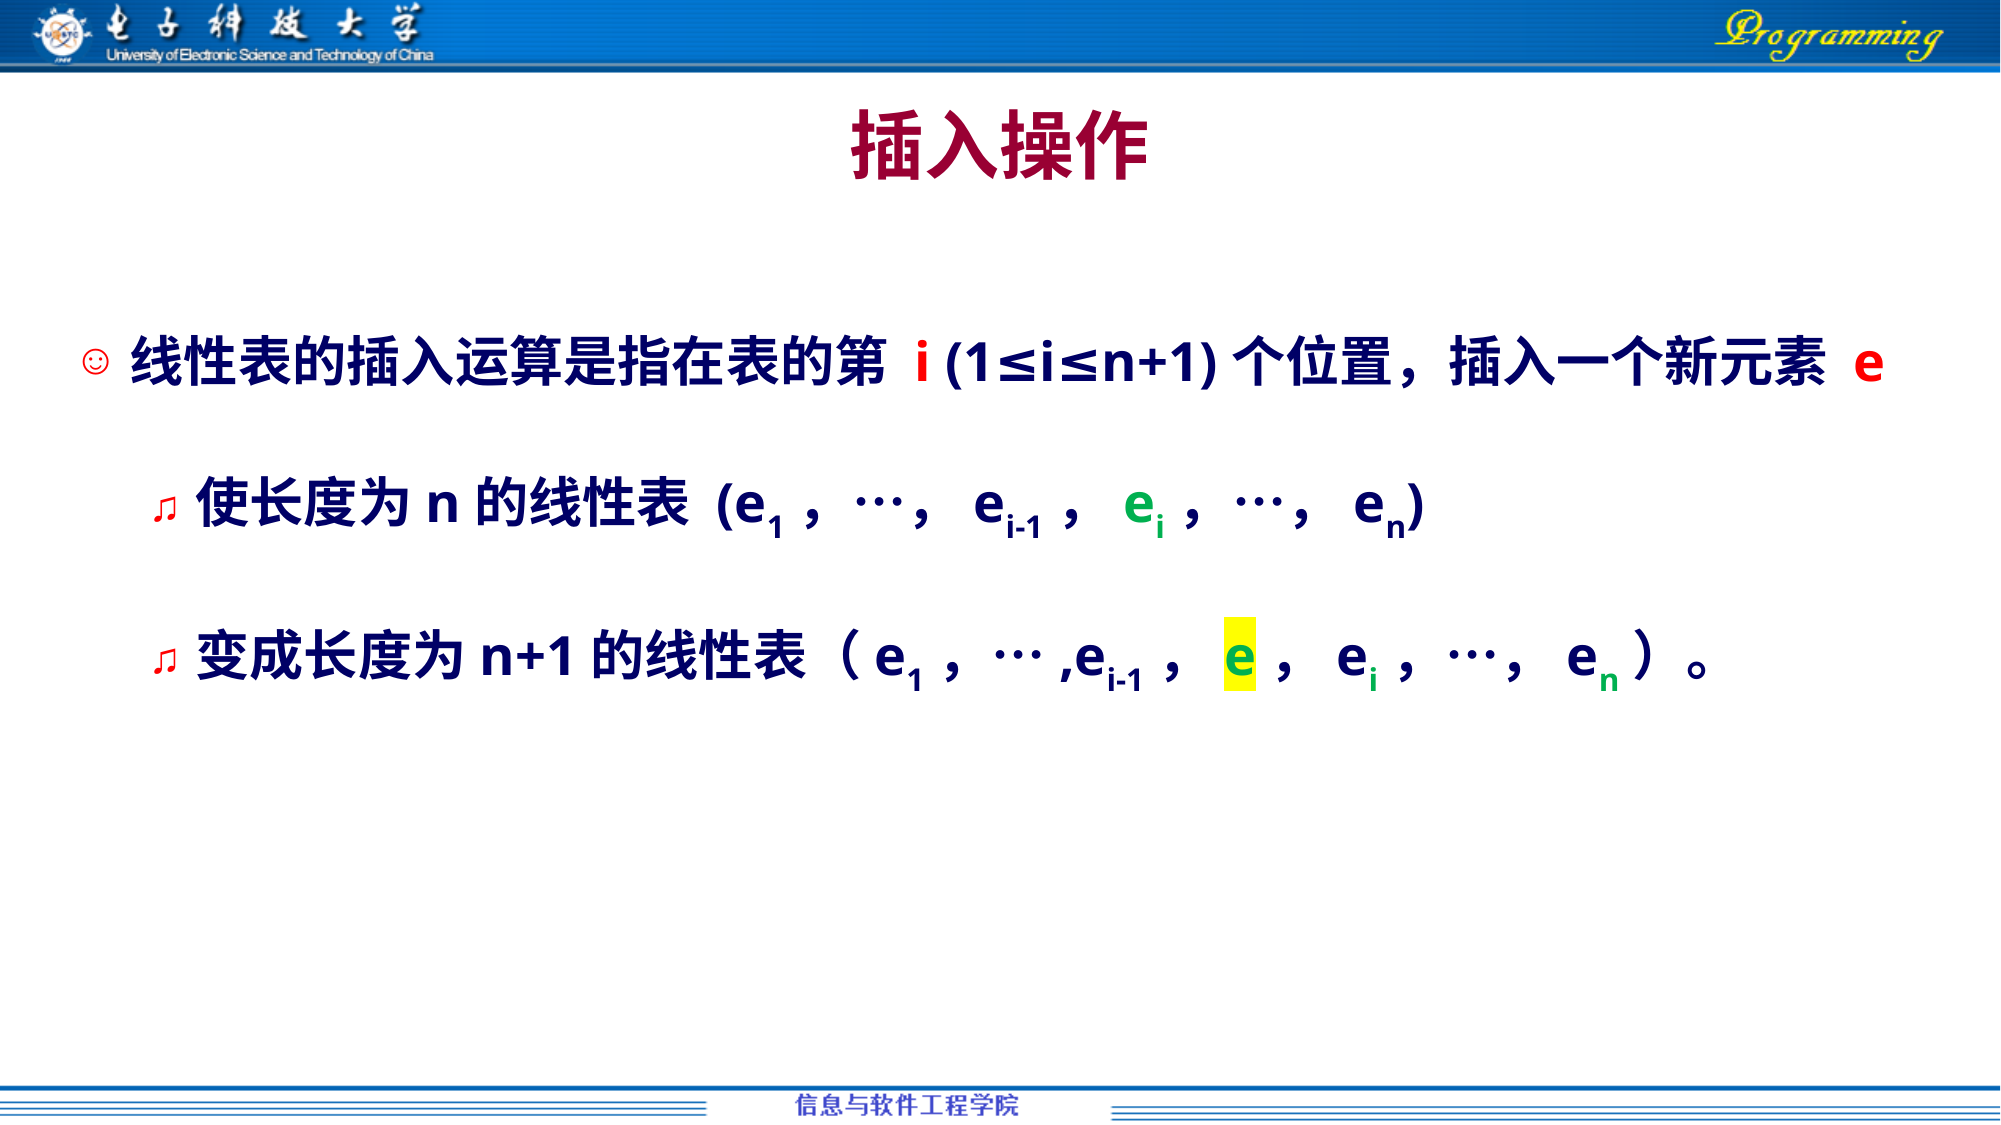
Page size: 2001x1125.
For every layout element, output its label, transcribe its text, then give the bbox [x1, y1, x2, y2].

picture [0, 0, 2001, 1125]
list 线性表的插入运算是指在表的第 i (1≤i≤n+1)个位置，插入一个新元素 e 使长度为n的线性表 (e1，…，ei-1，ei，…，en) 变成长度为n+1的线性表（e1，…,ei-1，e，ei，…，en）。 [58, 287, 1942, 1075]
title 插入操作 [150, 87, 1850, 200]
